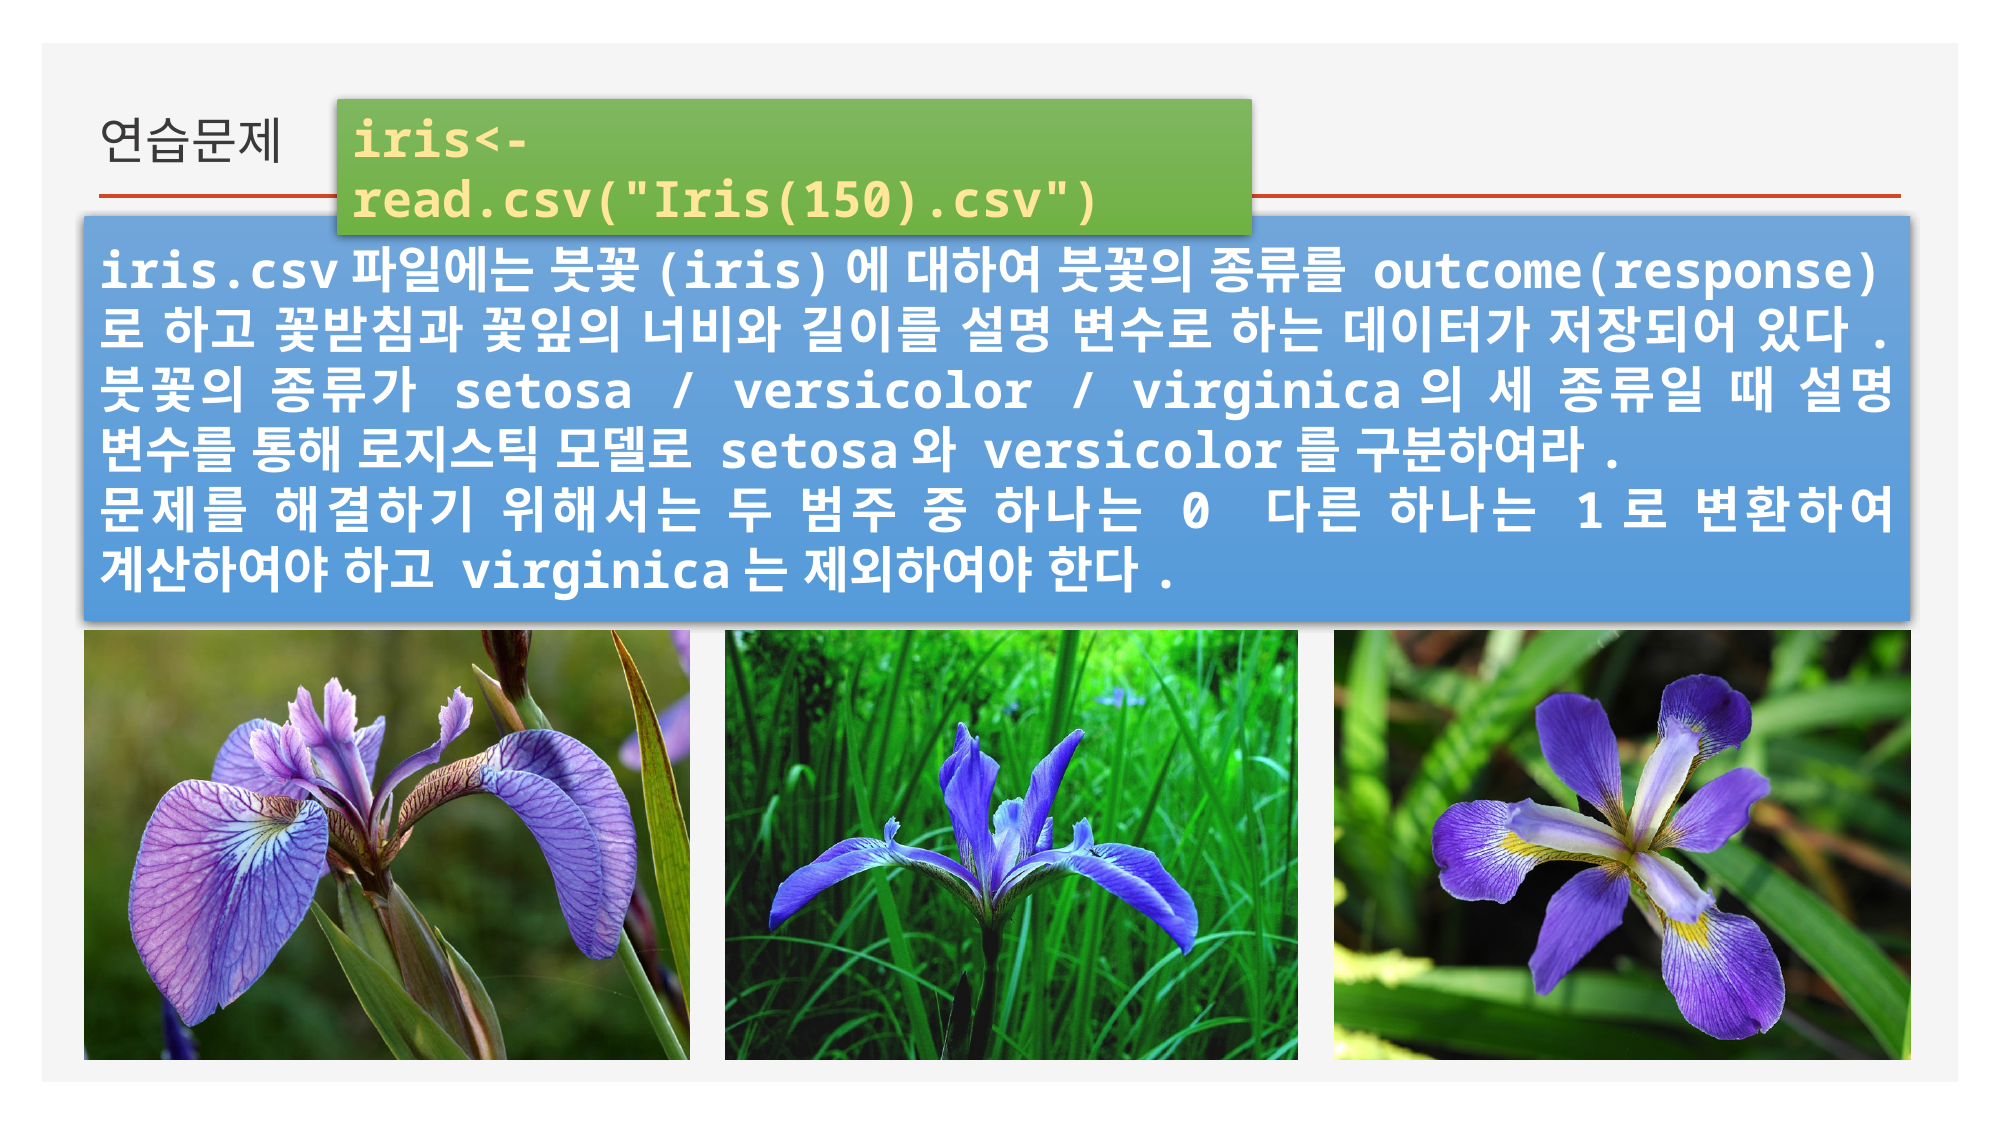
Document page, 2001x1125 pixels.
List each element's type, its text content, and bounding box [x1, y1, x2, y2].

text_box iris<-read.csv("Iris(150).csv") [337, 99, 1252, 235]
picture [1334, 630, 1911, 1060]
list 연습문제 [84, 72, 1425, 178]
text_box iris.csv파일에는 붓꽃(iris)에 대하여 붓꽃의 종류를 outcome(response)로 하고 꽃받침과 꽃잎의 너비와 길이를 설명 변수로 하는 데이터가 저장되어 있다. 붓꽃의 종류가 setosa / versicolor / virginica의 세 종류일 때 설명 변수를 통해 로지스틱 모델로 setosa와 versicolor를 구분하여라. 문제를 해결하기 위해서는 두 범주 중 하나는 0 다른 하나는 1로 변환하여 계산하여야 하고 virginica는 제외하여야 한다. [84, 216, 1911, 621]
picture [84, 630, 690, 1060]
picture [725, 630, 1298, 1060]
